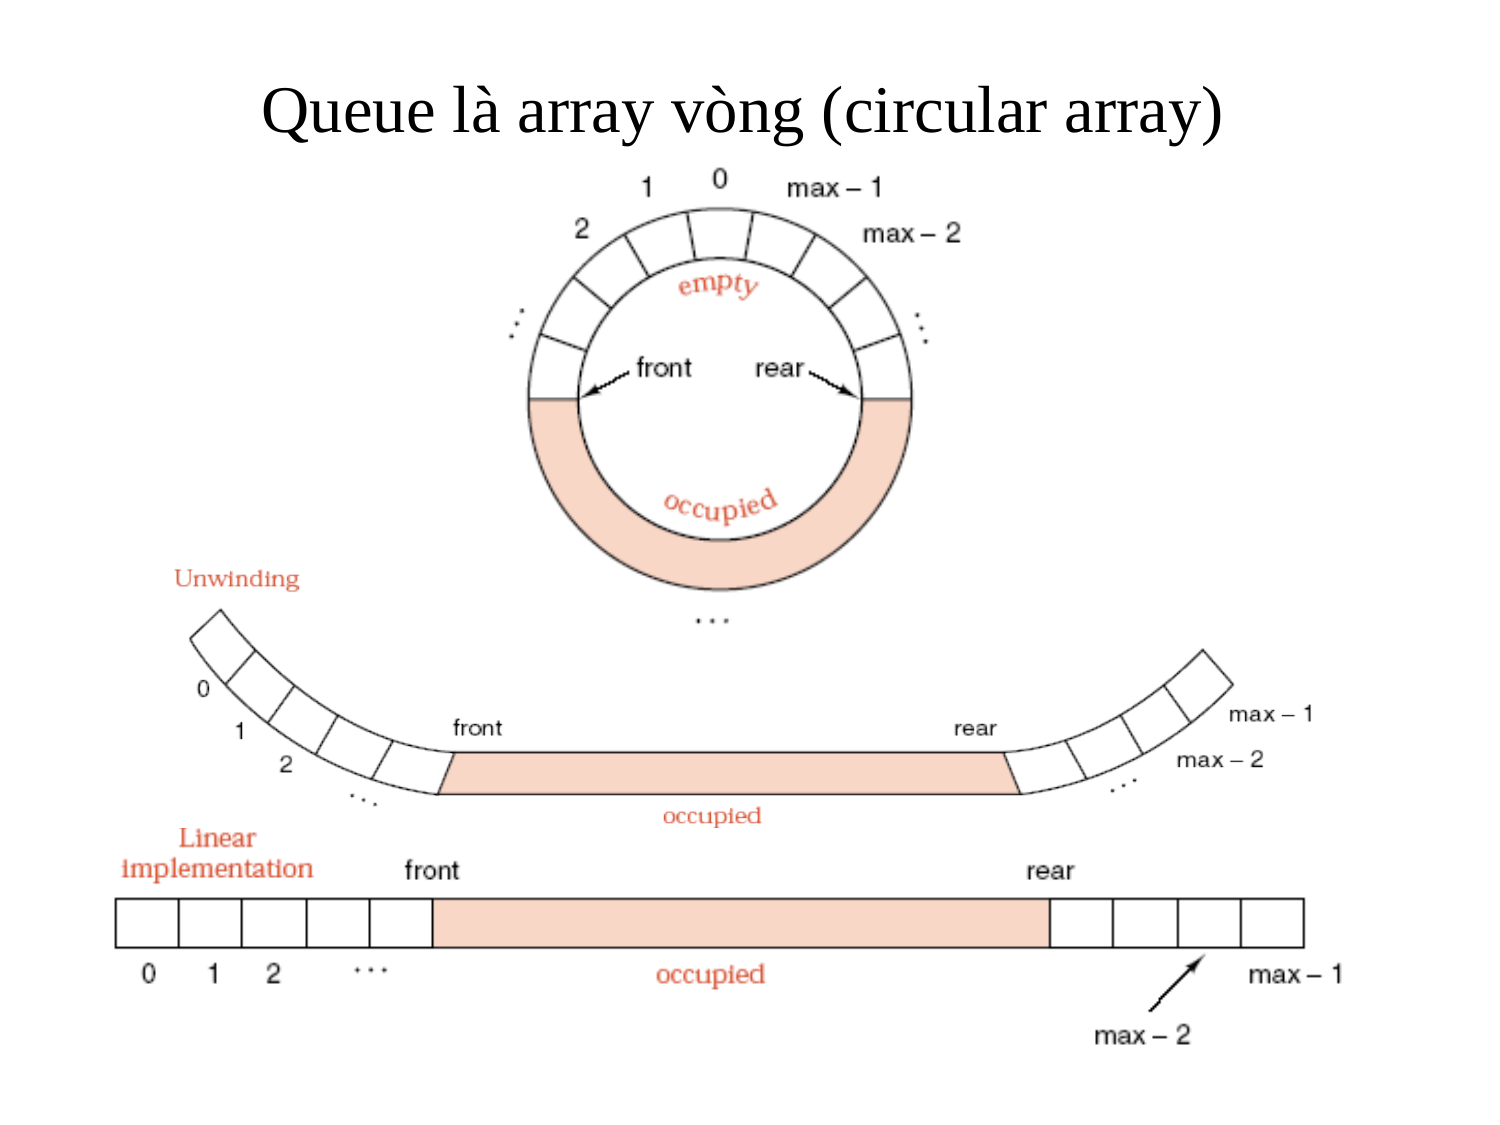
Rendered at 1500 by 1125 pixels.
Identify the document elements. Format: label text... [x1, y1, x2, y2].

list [99, 828, 1348, 1051]
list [162, 565, 1326, 826]
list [487, 154, 976, 651]
title Queue là array vòng (circular array) [137, 12, 1350, 200]
